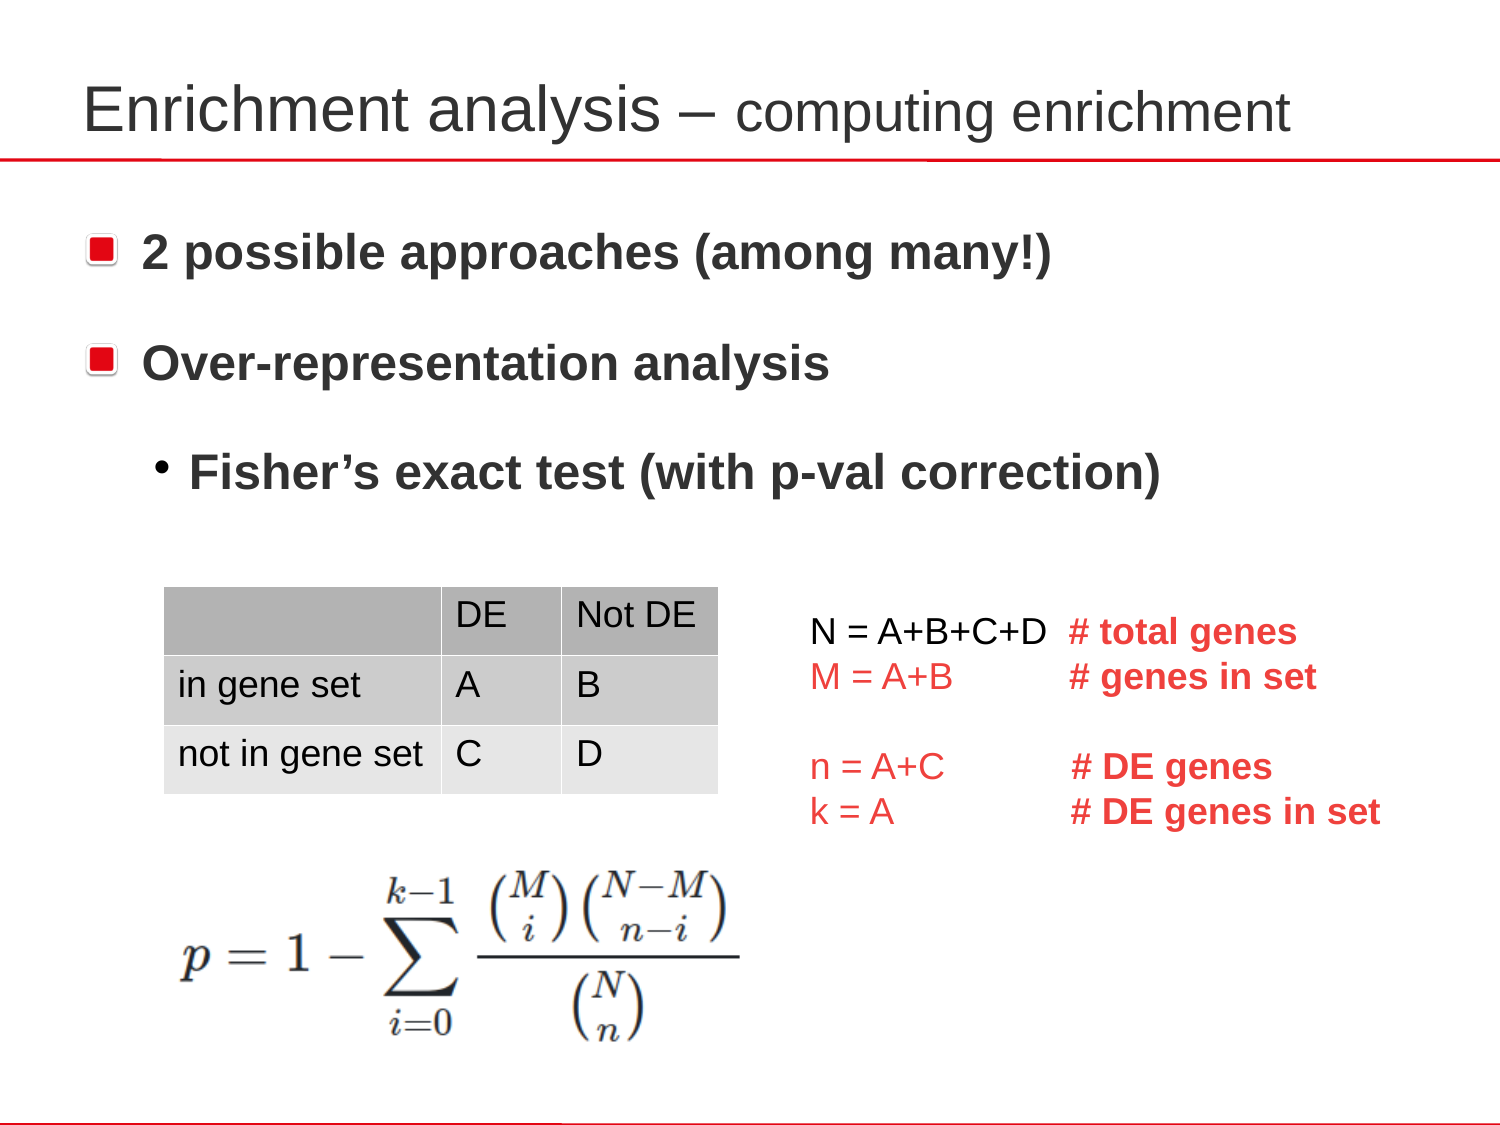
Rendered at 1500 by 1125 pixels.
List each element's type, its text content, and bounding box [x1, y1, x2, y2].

table_cell B [562, 656, 718, 725]
table_header Not DE [562, 587, 718, 655]
table_cell in gene set [164, 656, 441, 725]
text_box Enrichment analysis – computing enrichment [82, 66, 1459, 145]
text_box 2 possible approaches (among many!) Over-representation analysis Fisher’s exact test (with p-val correction) [82, 219, 1411, 1106]
table_cell C [442, 726, 561, 794]
table_header DE [442, 587, 561, 655]
table_cell not in gene set [164, 726, 441, 794]
table_header [164, 587, 441, 655]
picture [83, 342, 119, 378]
table_cell A [442, 656, 561, 725]
table_cell D [562, 726, 718, 794]
text_box N = A+B+C+D # total genes M = A+B # genes in set n = A+C # DE genes k = A # DE genes in set [794, 599, 1396, 825]
picture [83, 232, 119, 268]
picture [156, 813, 766, 1096]
